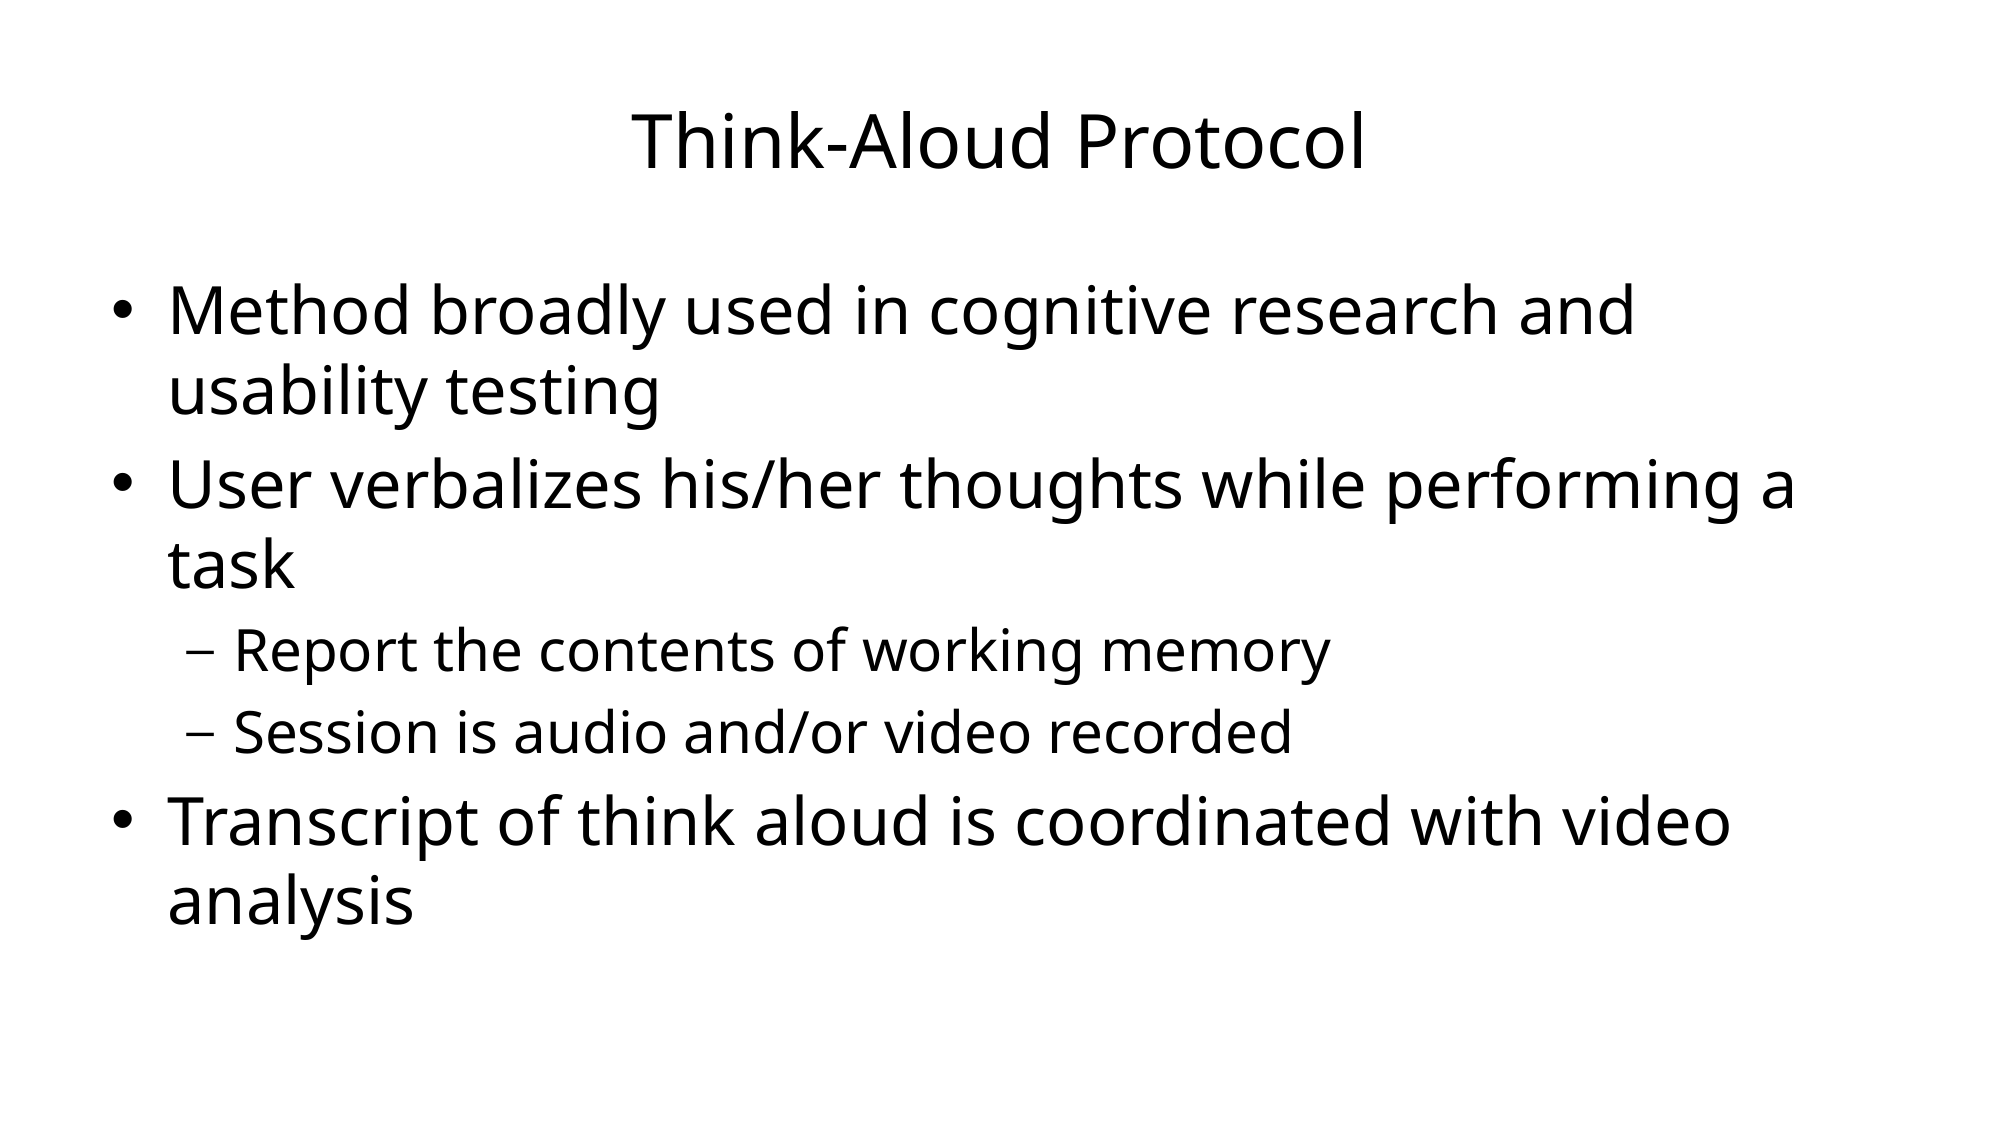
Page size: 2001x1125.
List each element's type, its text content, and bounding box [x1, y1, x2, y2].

list Method broadly used in cognitive research and usability testing User verbalizes his/her thoughts while performing a task Report the contents of working memory Session is audio and/or video recorded Transcript of think aloud is coordinated with video analysis [99, 262, 1900, 1013]
title Think-Aloud Protocol [99, 45, 1900, 233]
